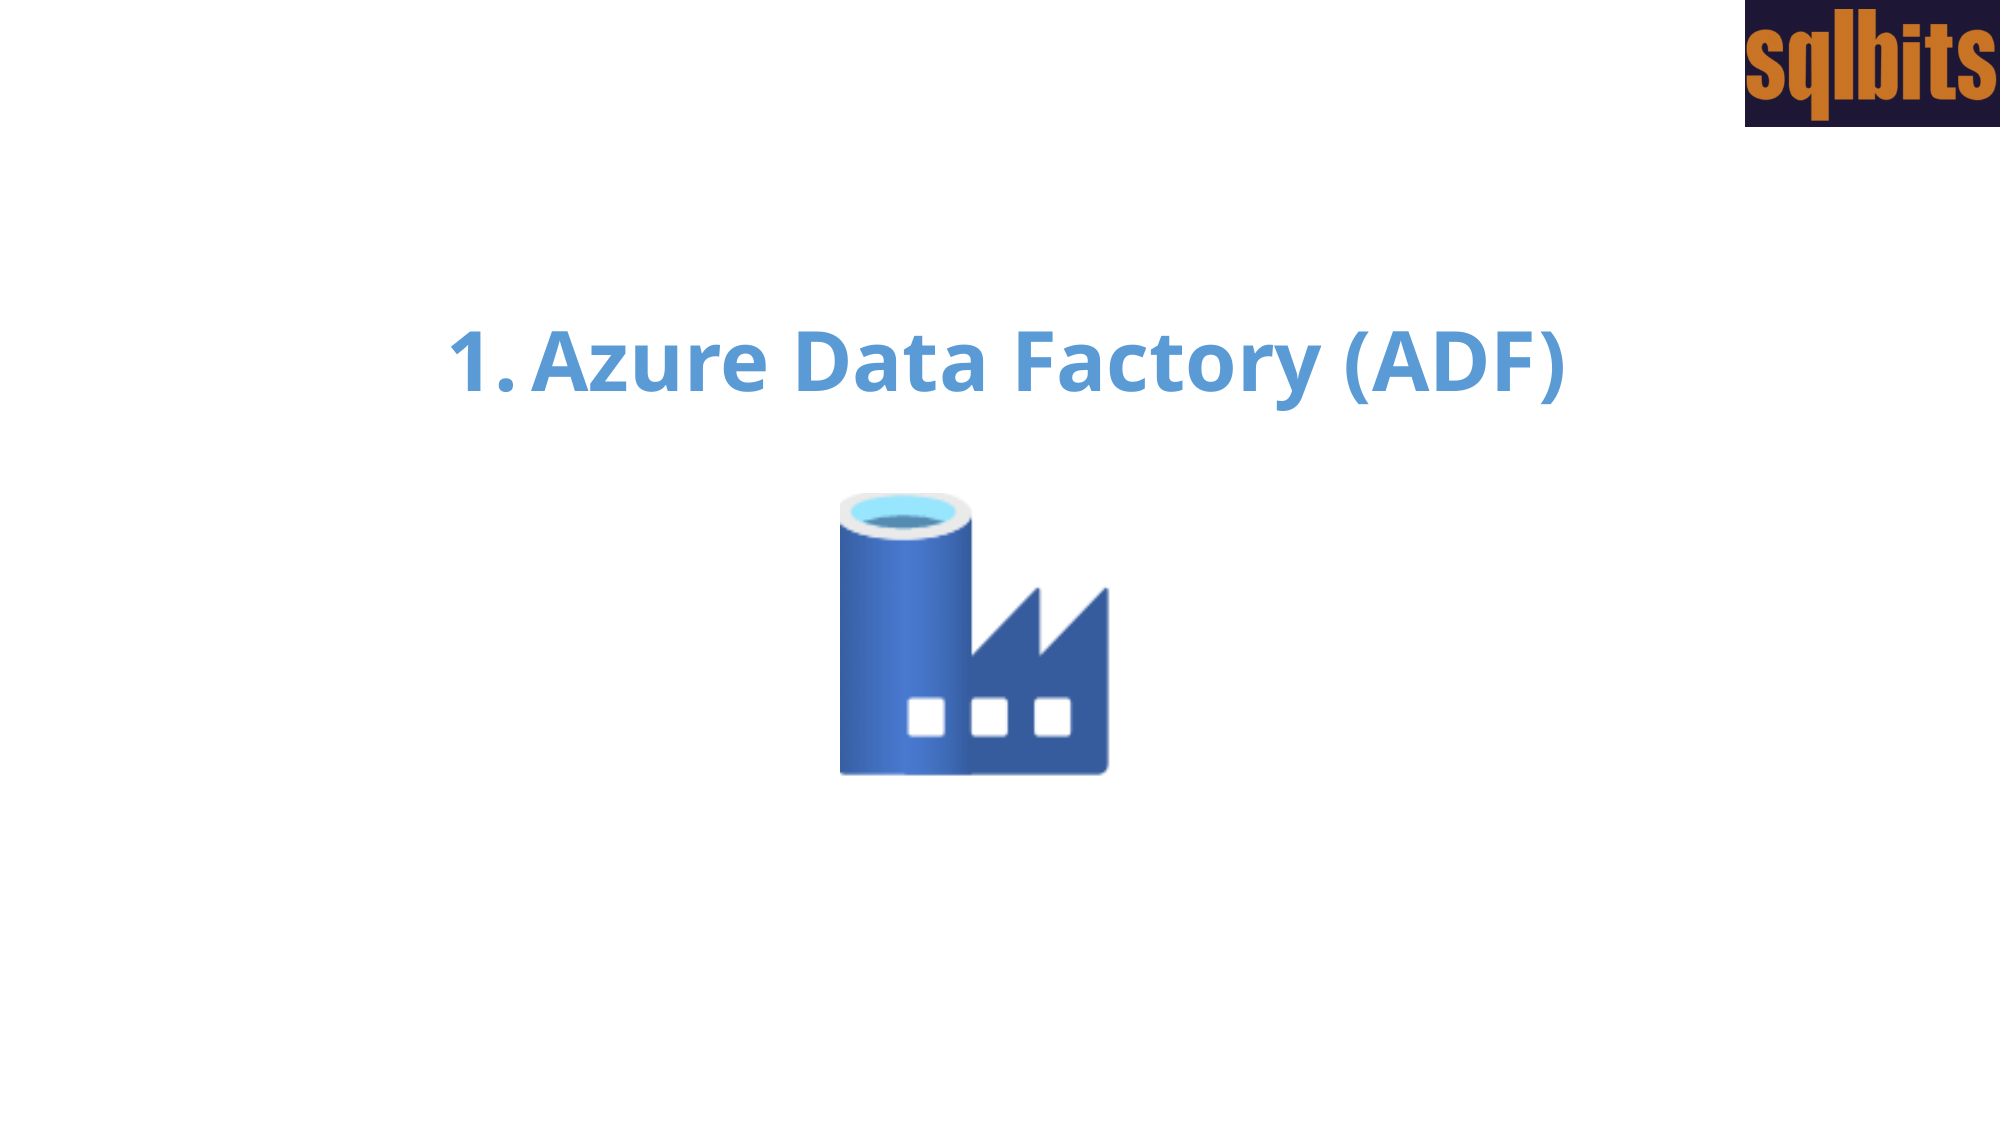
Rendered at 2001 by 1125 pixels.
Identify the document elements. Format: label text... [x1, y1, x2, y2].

picture [839, 493, 1112, 781]
picture [1744, 0, 2000, 127]
list Azure Data Factory (ADF) [144, 101, 1870, 926]
